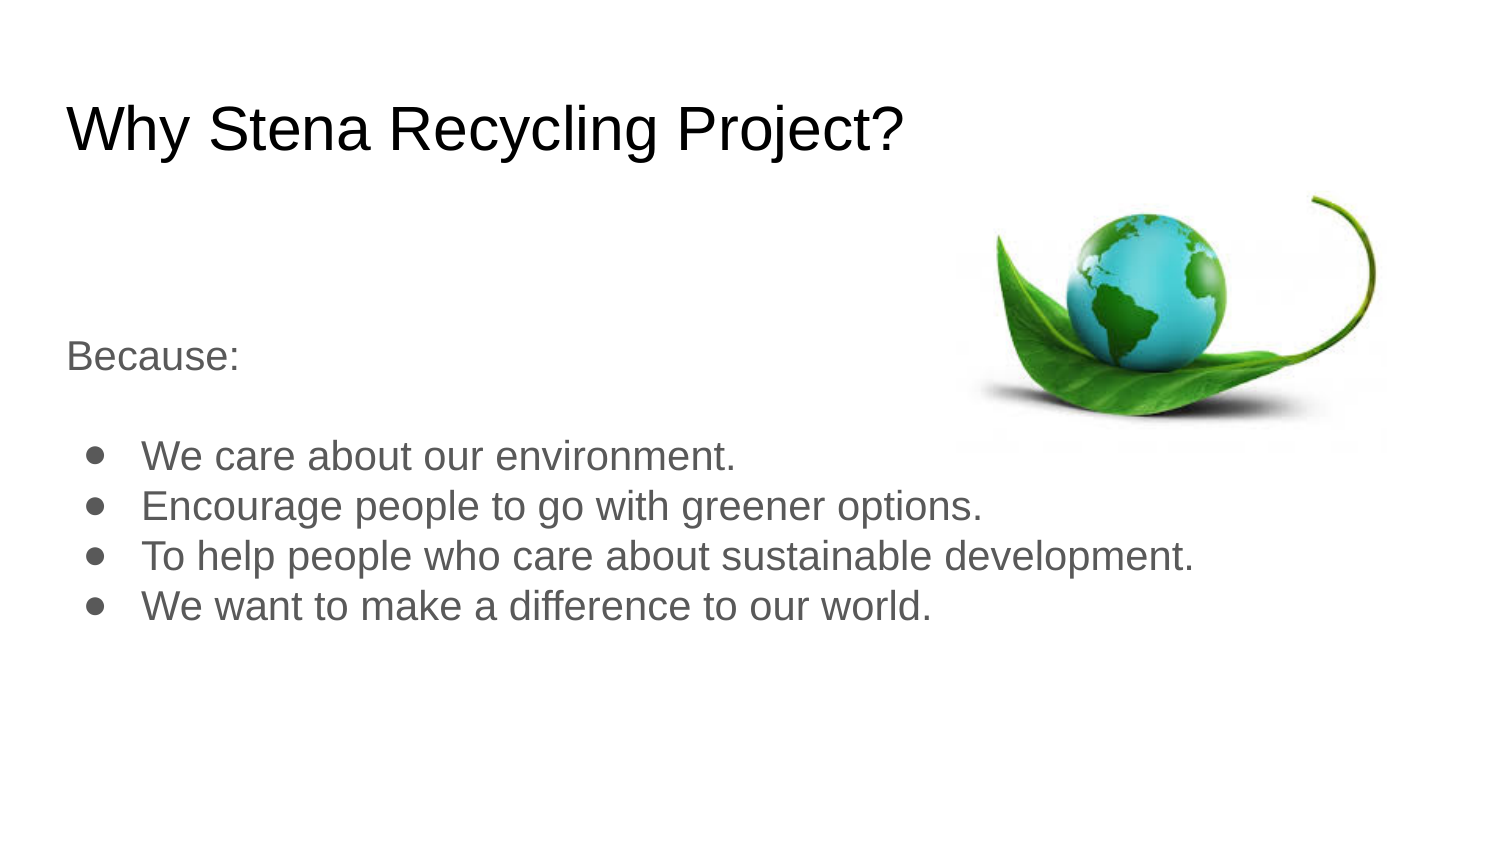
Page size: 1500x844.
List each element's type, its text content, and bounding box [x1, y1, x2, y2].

list Because: We care about our environment. Encourage people to go with greener options. To help people who care about sustainable development. We want to make a difference to our world. [51, 313, 1449, 844]
title Why Stena Recycling Project? [51, 72, 1449, 167]
picture [956, 166, 1387, 454]
